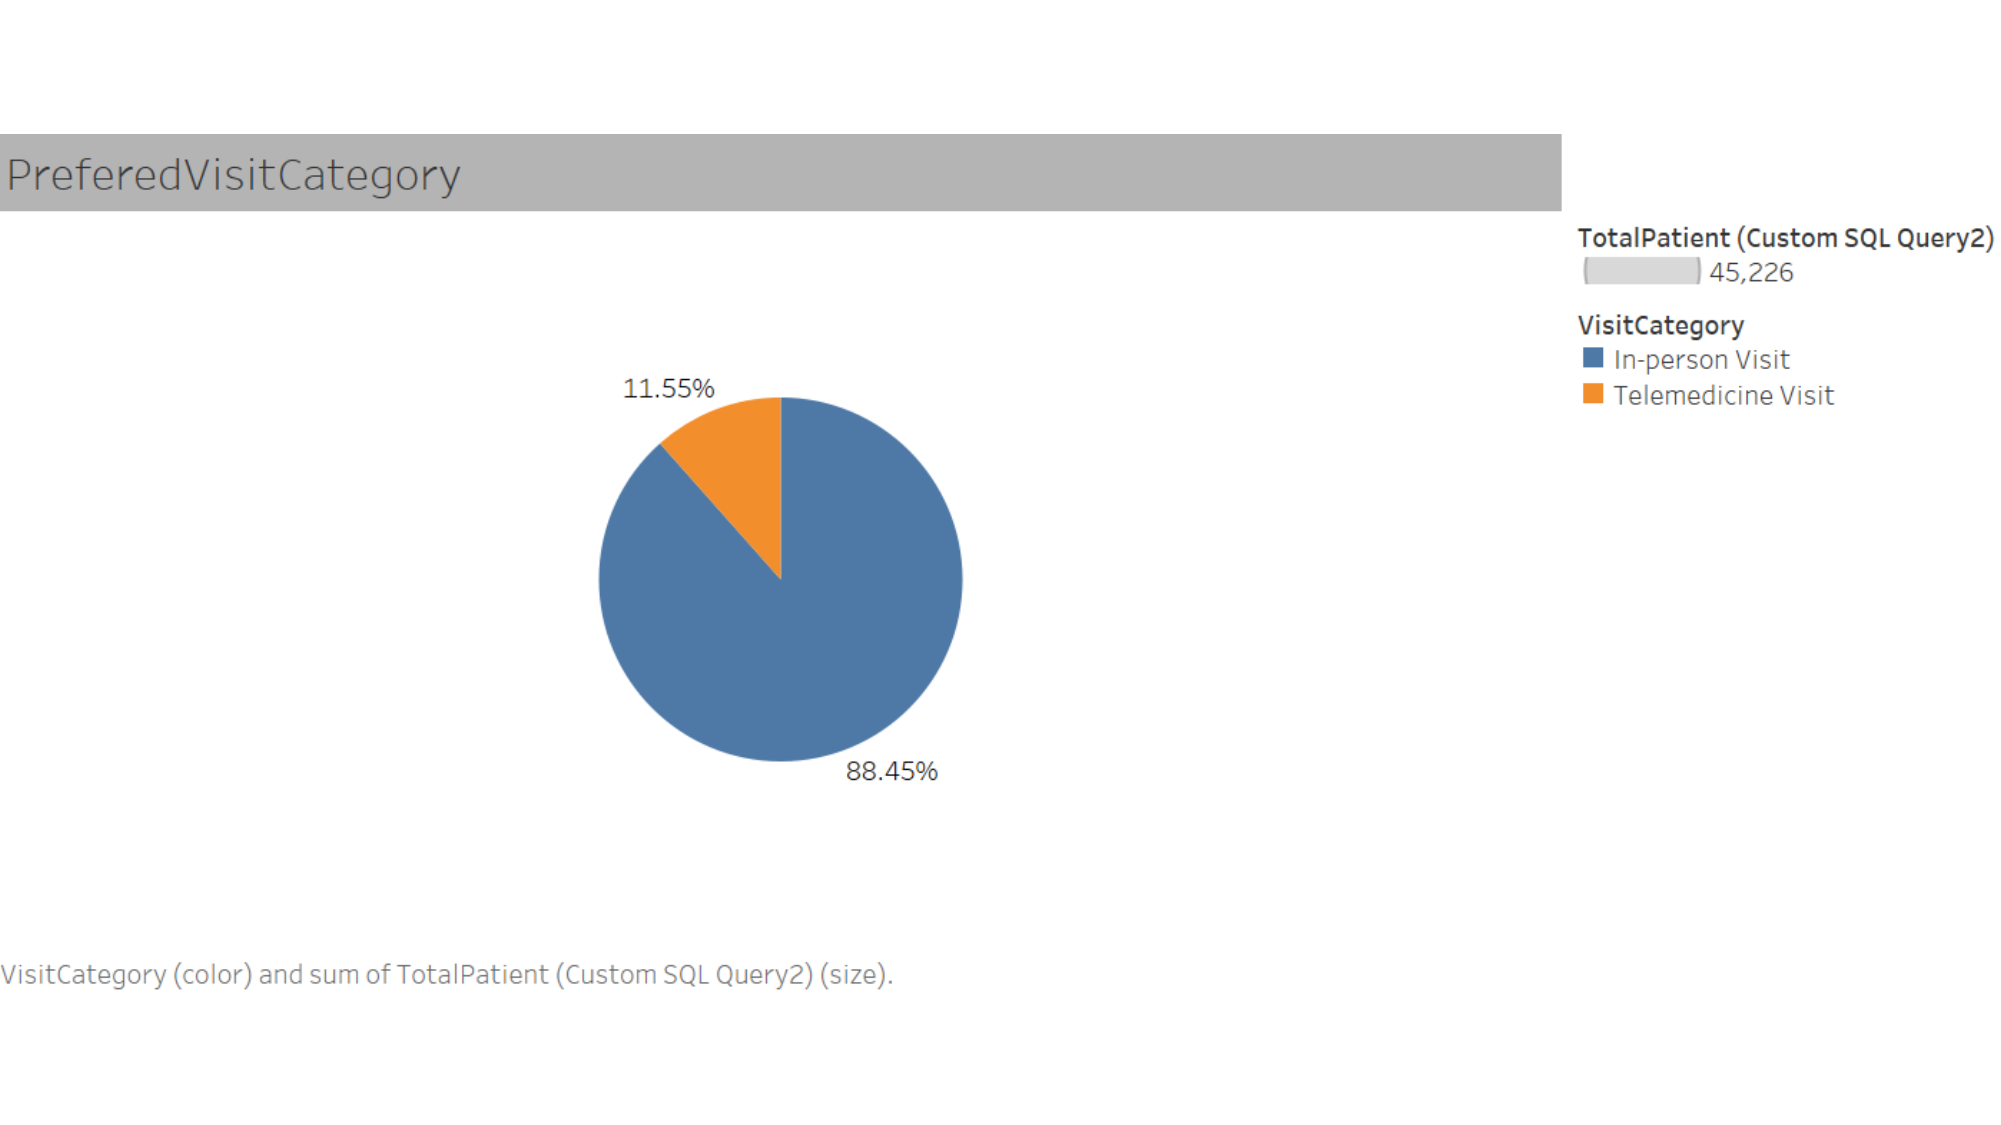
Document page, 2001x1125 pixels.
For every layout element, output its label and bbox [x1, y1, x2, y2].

picture [0, 134, 2000, 991]
